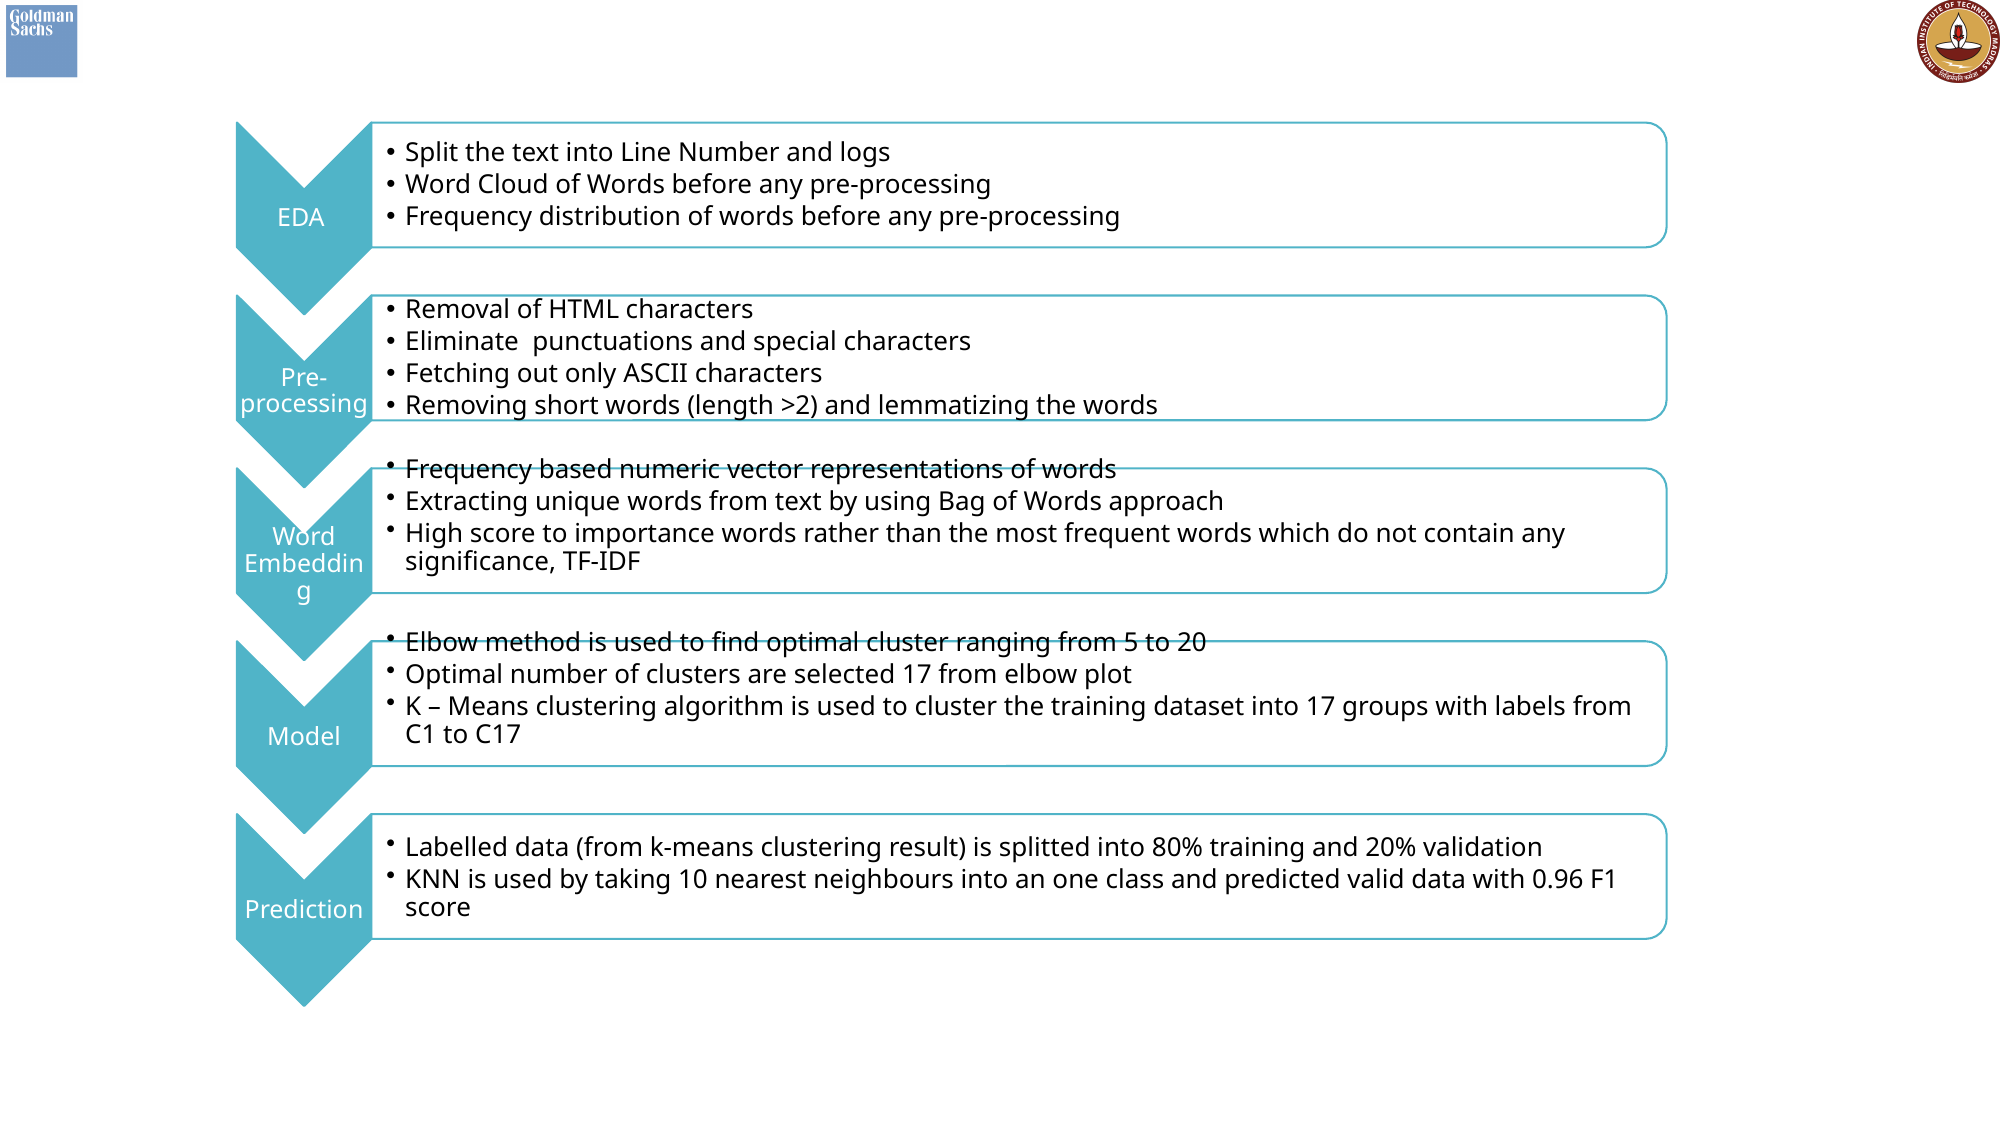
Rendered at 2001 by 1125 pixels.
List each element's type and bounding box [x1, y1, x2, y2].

picture [0, 0, 83, 83]
picture [1917, 0, 2000, 83]
text_box [236, 121, 1667, 1008]
